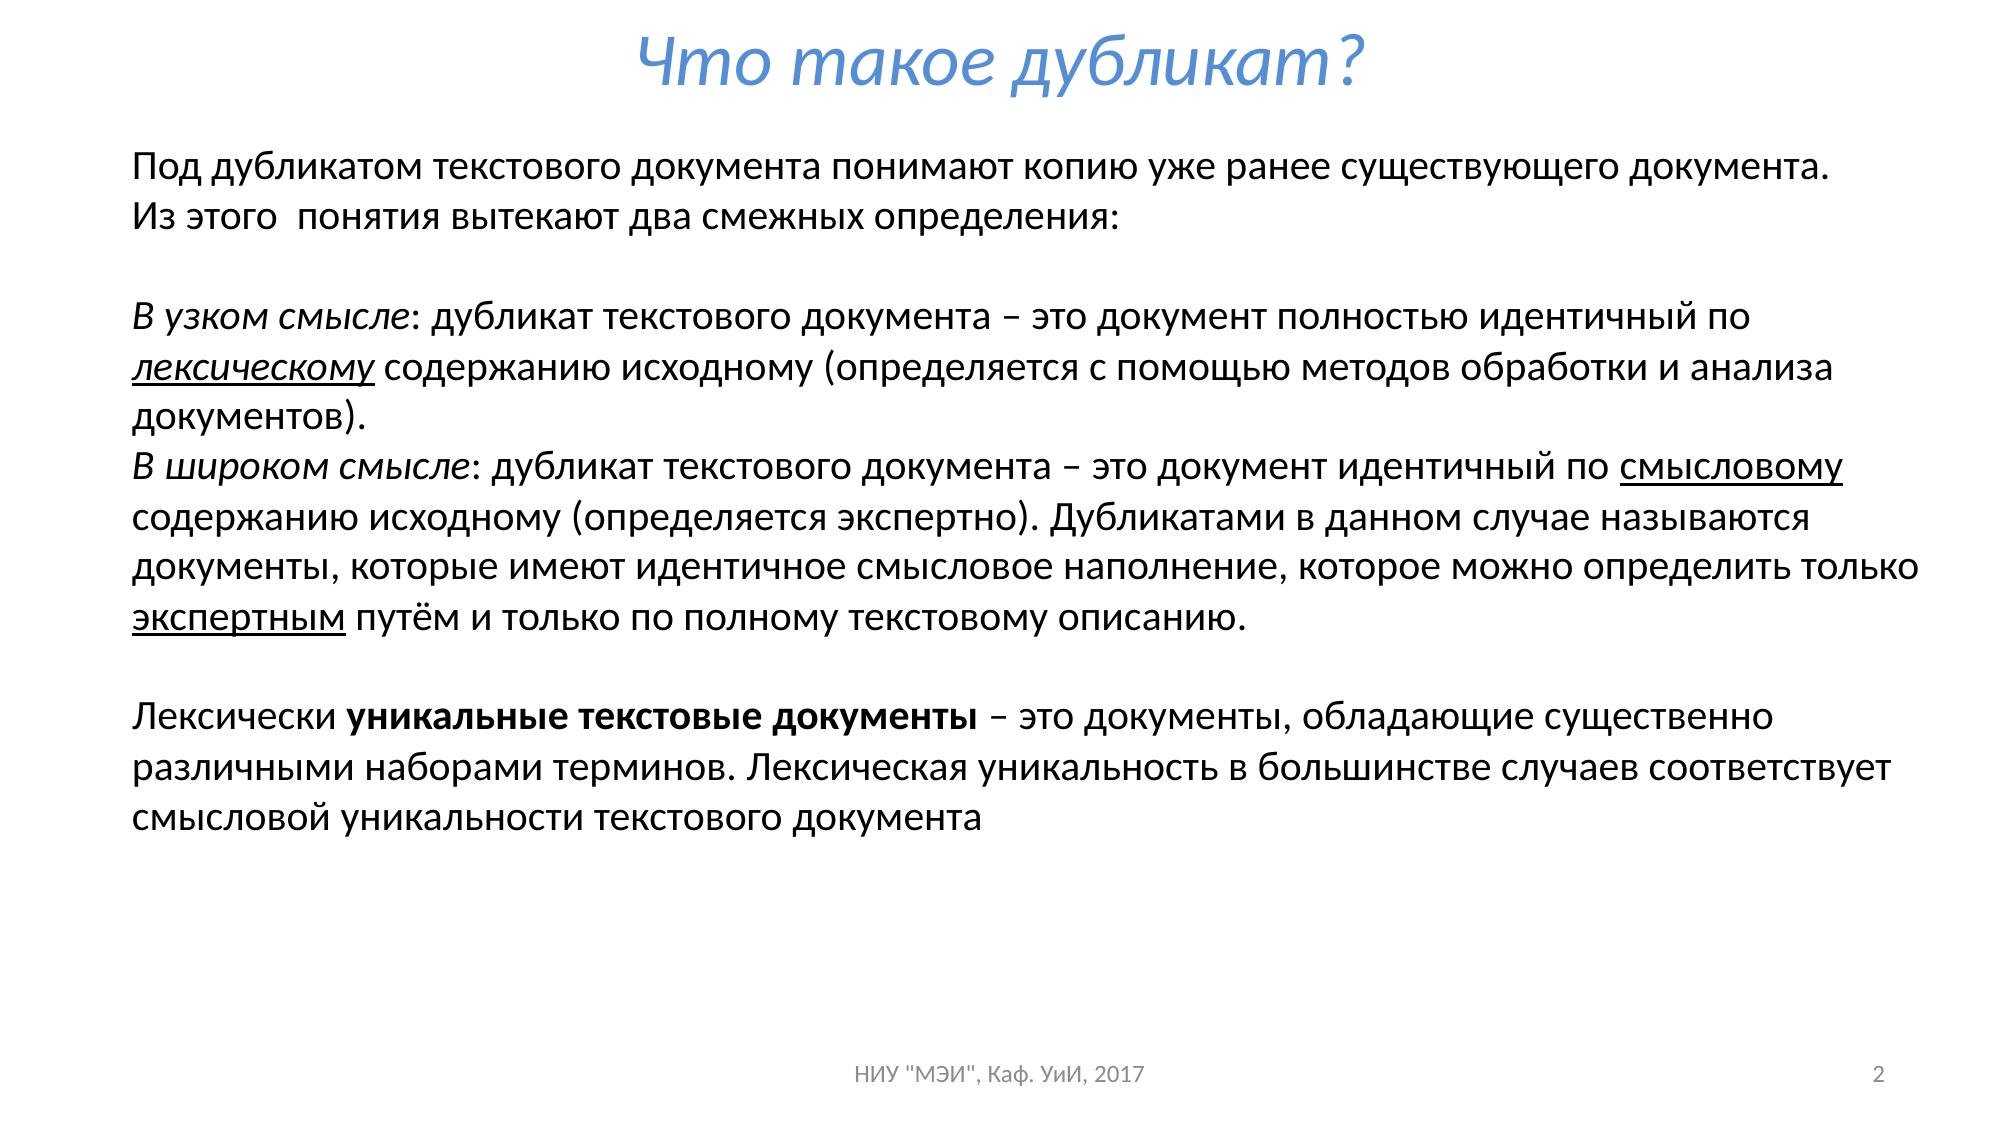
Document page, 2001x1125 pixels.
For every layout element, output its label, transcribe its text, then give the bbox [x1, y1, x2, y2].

title Что такое дубликат? [40, 1, 1962, 113]
footer НИУ "МЭИ", Каф. УиИ, 2017 [683, 1042, 1317, 1103]
text_box Под дубликатом текстового документа понимают копию уже ранее существующего документа. Из этого понятия вытекают два смежных определения: В узком смысле: дубликат текстового документа – это документ полностью идентичный по лексическому содержанию исходному (определяется с помощью методов обработки и анализа документов). В широком смысле: дубликат текстового документа – это документ идентичный по смысловому содержанию исходному (определяется экспертно). Дубликатами в данном случае называются документы, которые имеют идентичное смысловое наполнение, которое можно определить только экспертным путём и только по полному текстовому описанию. Лексически уникальные текстовые документы – это документы, обладающие существенно различными наборами терминов. Лексическая уникальность в большинстве случаев соответствует смысловой уникальности текстового документа [117, 130, 1937, 846]
slide_number 2 [1433, 1042, 1900, 1103]
